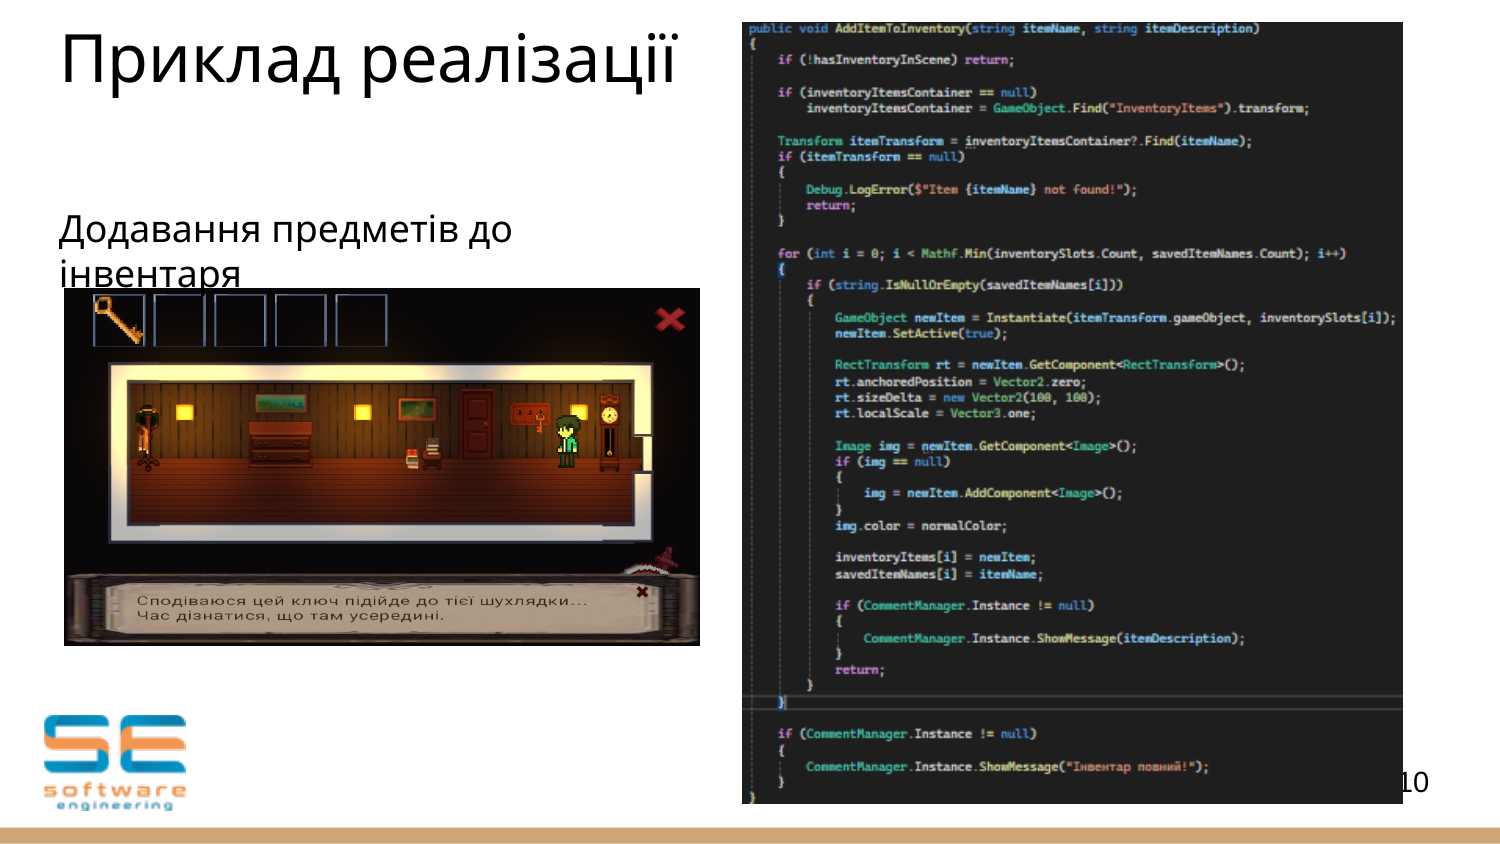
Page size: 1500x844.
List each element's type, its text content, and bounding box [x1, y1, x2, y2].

title Приклад реалізації [44, 0, 1442, 112]
picture [43, 714, 186, 811]
text_box 10 [1407, 755, 1500, 806]
picture [742, 22, 1403, 805]
text_box Додавання предметів до інвентаря [44, 197, 721, 303]
picture [64, 288, 701, 647]
